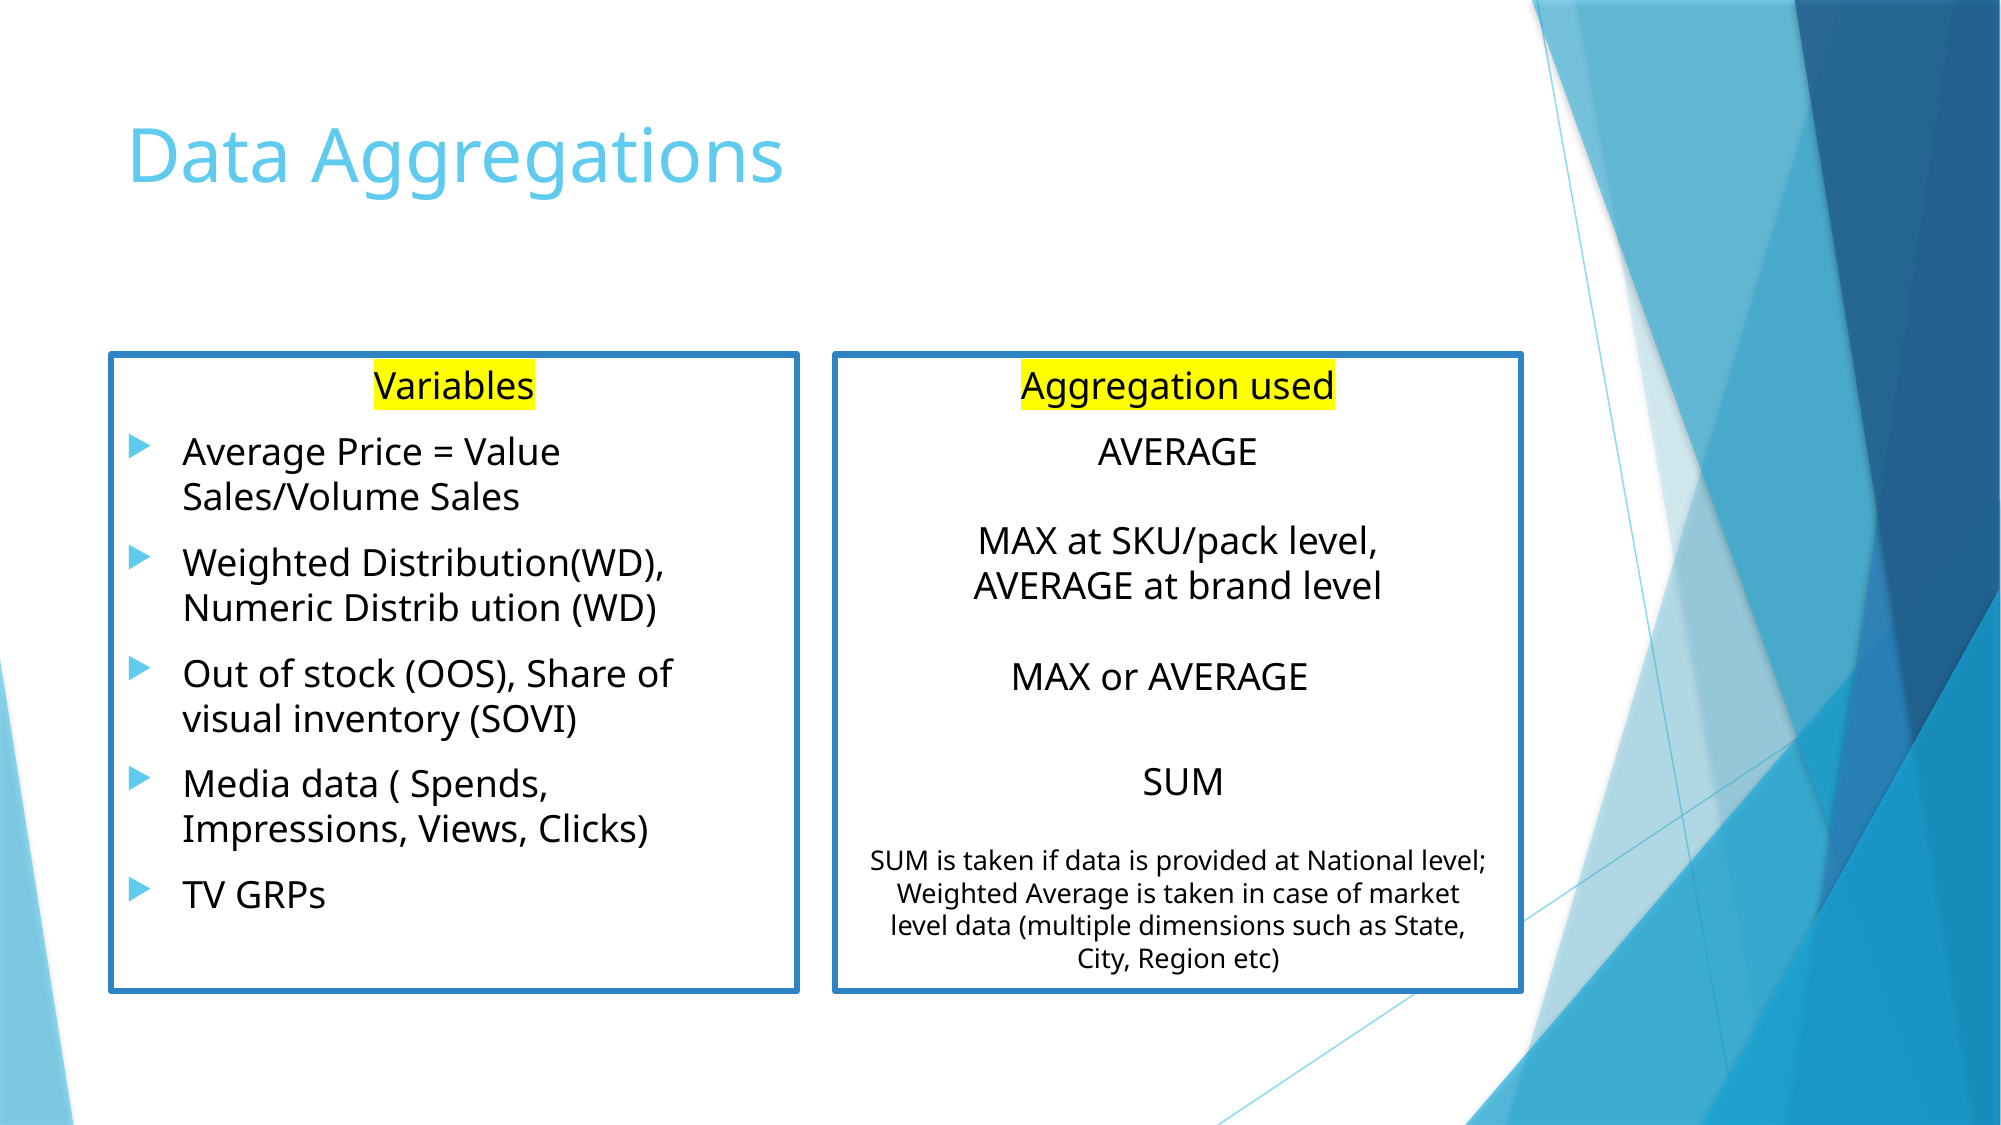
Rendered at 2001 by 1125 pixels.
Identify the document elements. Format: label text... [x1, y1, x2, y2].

text_box SUM is taken if data is provided at National level; Weighted Average is taken in case of market level data (multiple dimensions such as State, City, Region etc) [853, 836, 1503, 981]
title Data Aggregations [111, 99, 1522, 317]
text_box MAX at SKU/pack level, AVERAGE at brand level [929, 509, 1427, 615]
text_box MAX or AVERAGE [911, 645, 1408, 706]
list Variables Average Price = Value Sales/Volume Sales Weighted Distribution(WD), Numeric Distrib ution (WD) Out of stock (OOS), Share of visual inventory (SOVI) Media data ( Spends, Impressions, Views, Clicks) TV GRPs [110, 353, 799, 993]
list Aggregation used AVERAGE [833, 353, 1523, 993]
text_box SUM [911, 750, 1457, 811]
